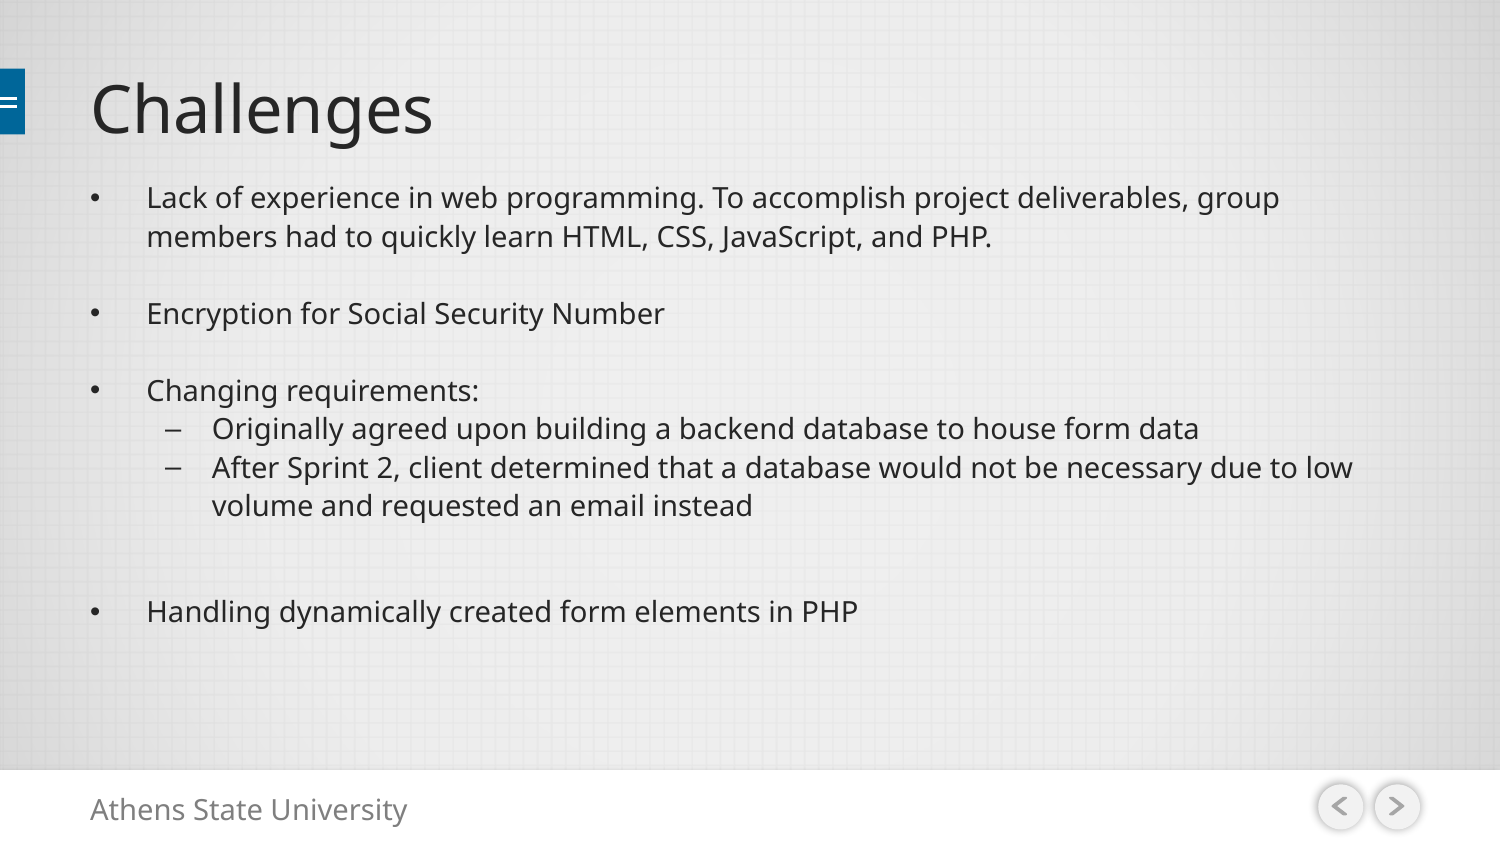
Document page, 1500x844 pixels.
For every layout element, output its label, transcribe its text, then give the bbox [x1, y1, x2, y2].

list Lack of experience in web programming. To accomplish project deliverables, group members had to quickly learn HTML, CSS, JavaScript, and PHP. Encryption for Social Security Number Changing requirements: Originally agreed upon building a backend database to house form data After Sprint 2, client determined that a database would not be necessary due to low volume and requested an email instead Handling dynamically created form elements in PHP [75, 168, 1425, 726]
footer Athens State University [75, 784, 1163, 833]
title Challenges [75, 71, 1325, 142]
picture [0, 0, 1500, 770]
